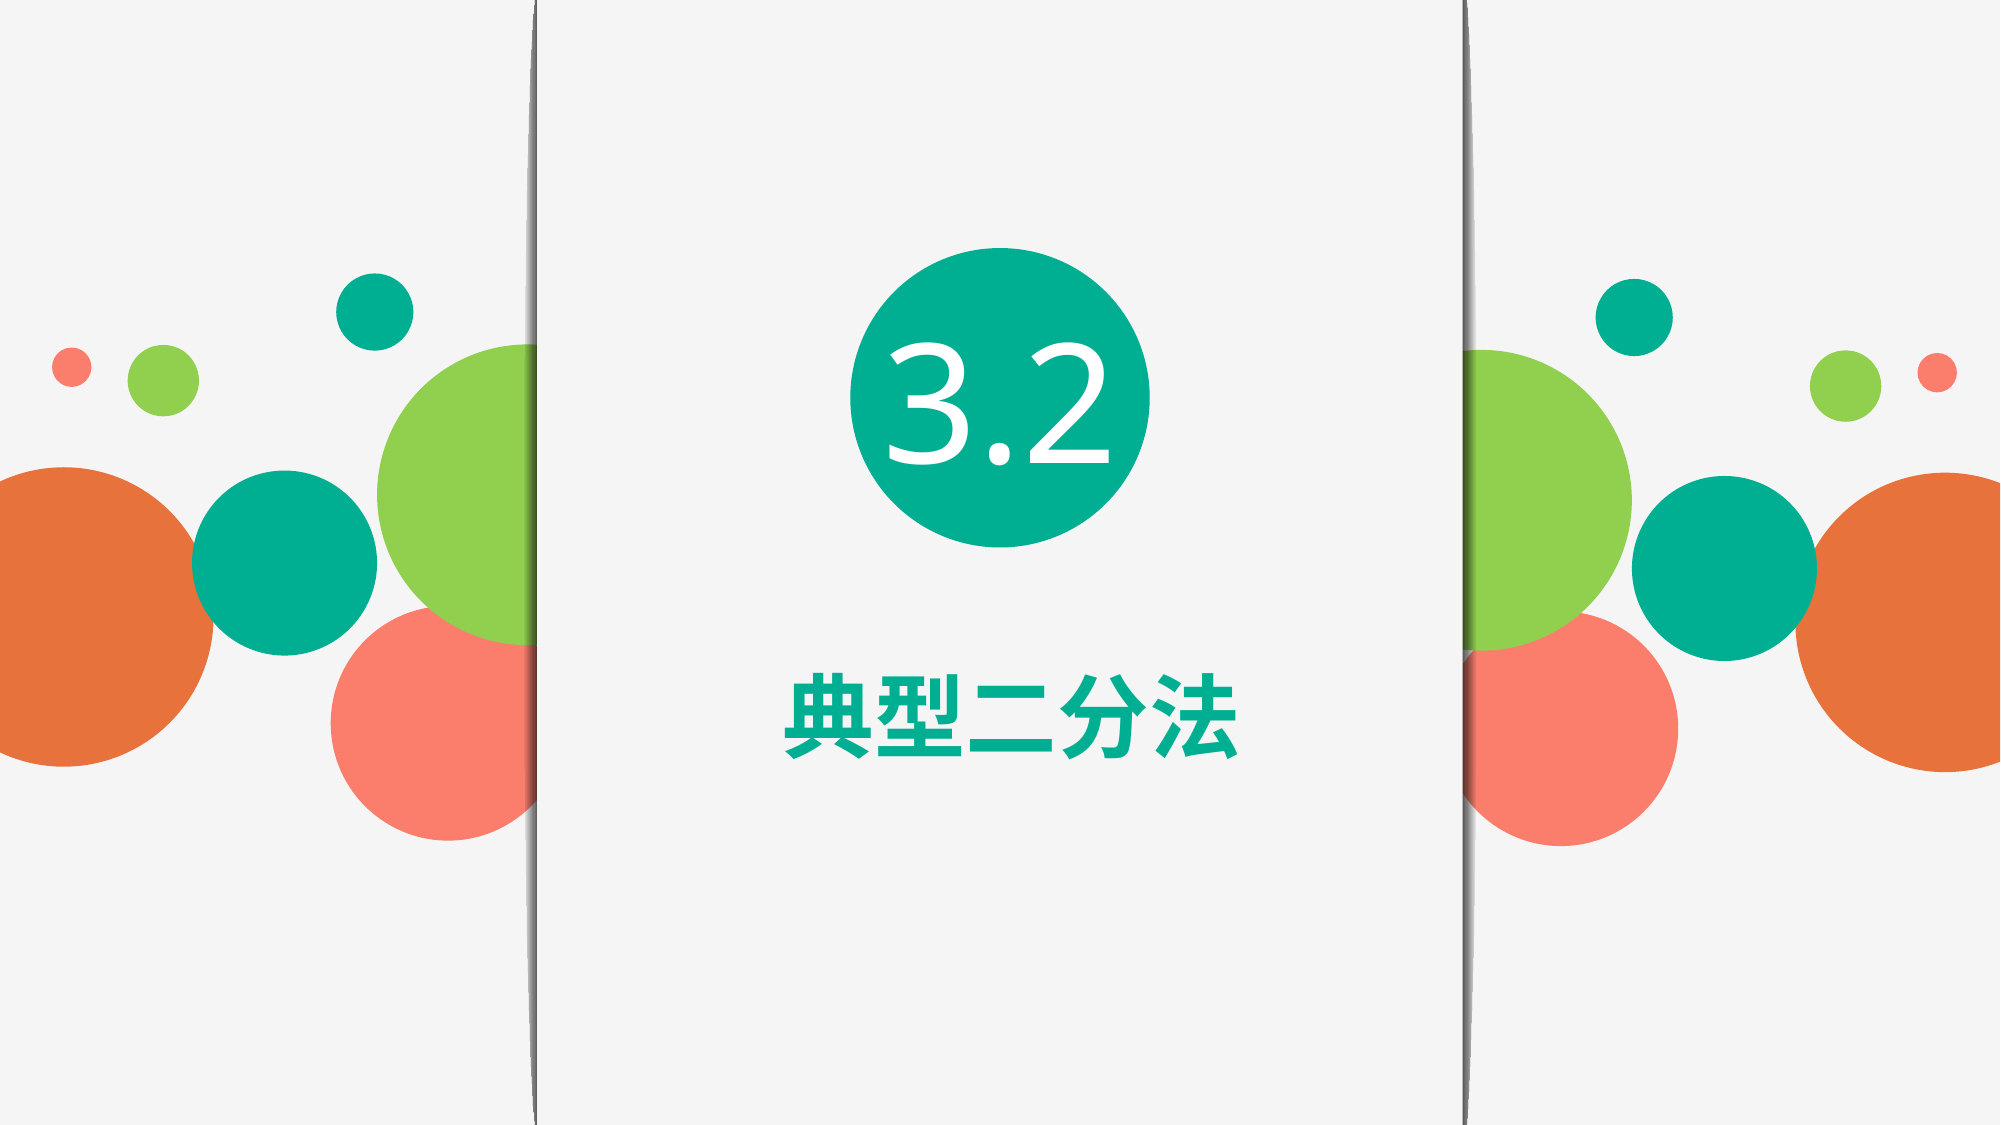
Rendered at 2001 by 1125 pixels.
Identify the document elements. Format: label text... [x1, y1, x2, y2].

text_box 3.2 [867, 289, 1133, 504]
text_box [1133, 326, 1151, 469]
text_box 典型二分法 [575, 652, 1449, 778]
text_box [895, 246, 1105, 289]
text_box [893, 504, 1107, 549]
text_box [849, 326, 867, 469]
